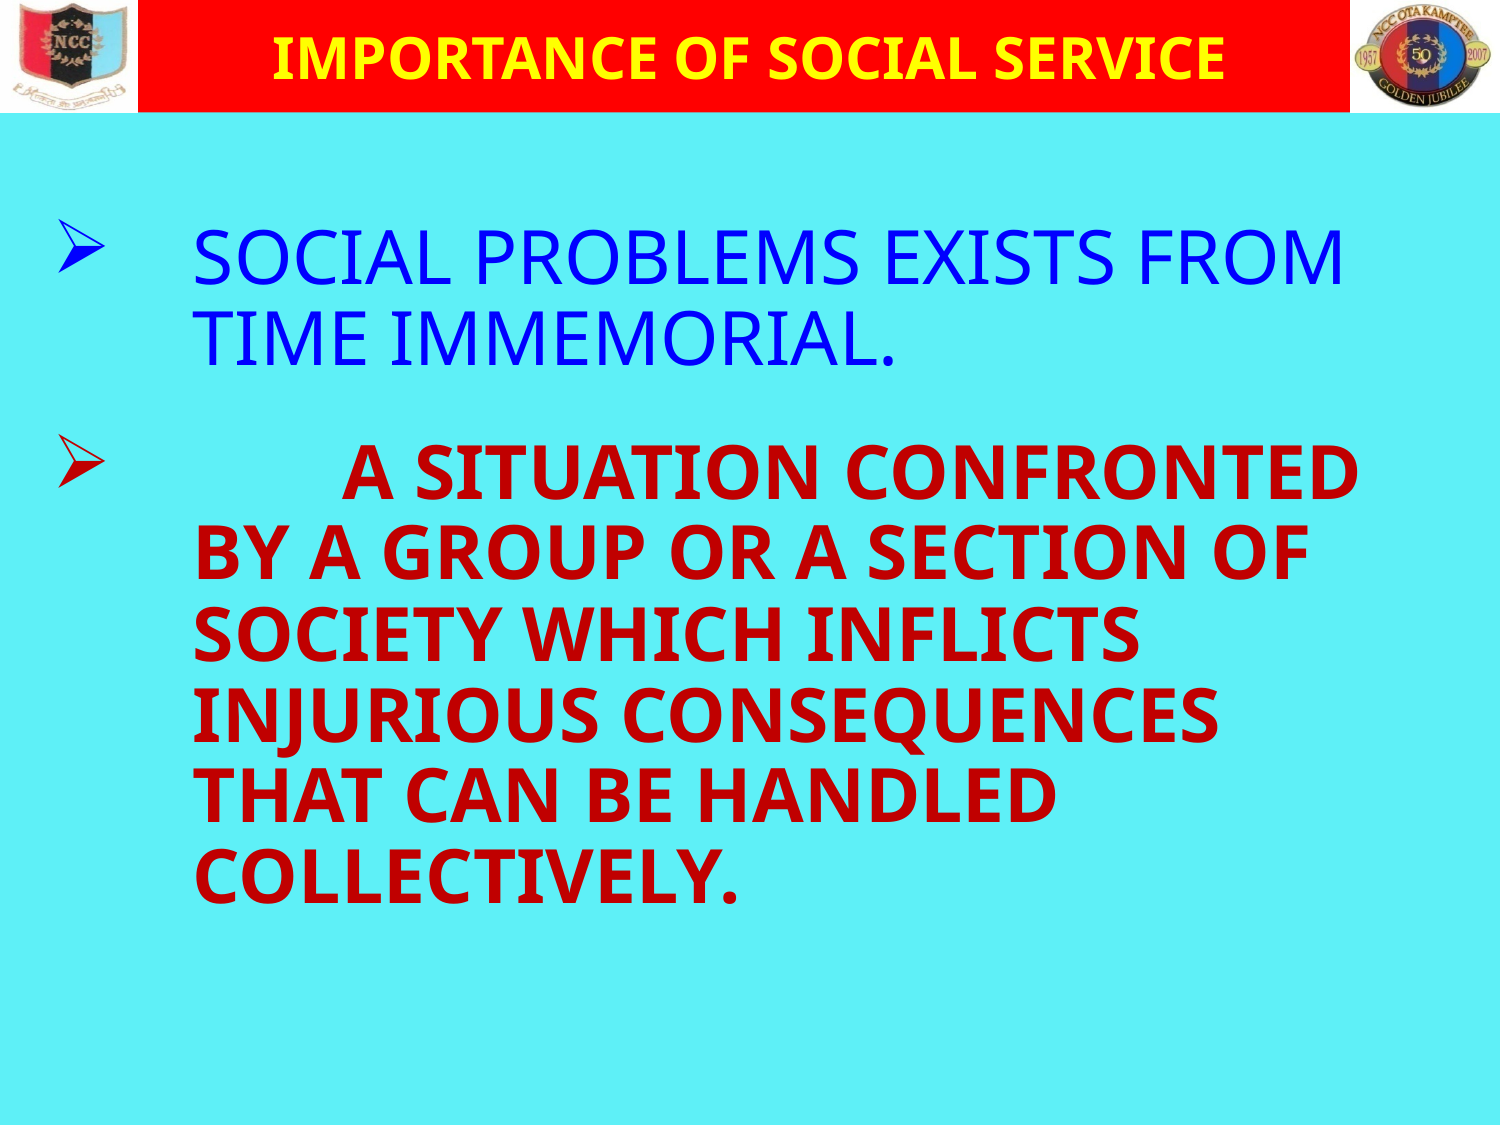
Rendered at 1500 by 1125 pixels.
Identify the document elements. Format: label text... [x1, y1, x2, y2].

picture [1349, 0, 1500, 113]
list SOCIAL PROBLEMS EXISTS FROM TIME IMMEMORIAL. A SITUATION CONFRONTED BY A GROUP OR A SECTION OF SOCIETY WHICH INFLICTS INJURIOUS CONSEQUENCES THAT CAN BE HANDLED COLLECTIVELY. [37, 212, 1463, 1125]
title IMPORTANCE OF SOCIAL SERVICE [138, 0, 1347, 113]
picture [0, 0, 138, 113]
